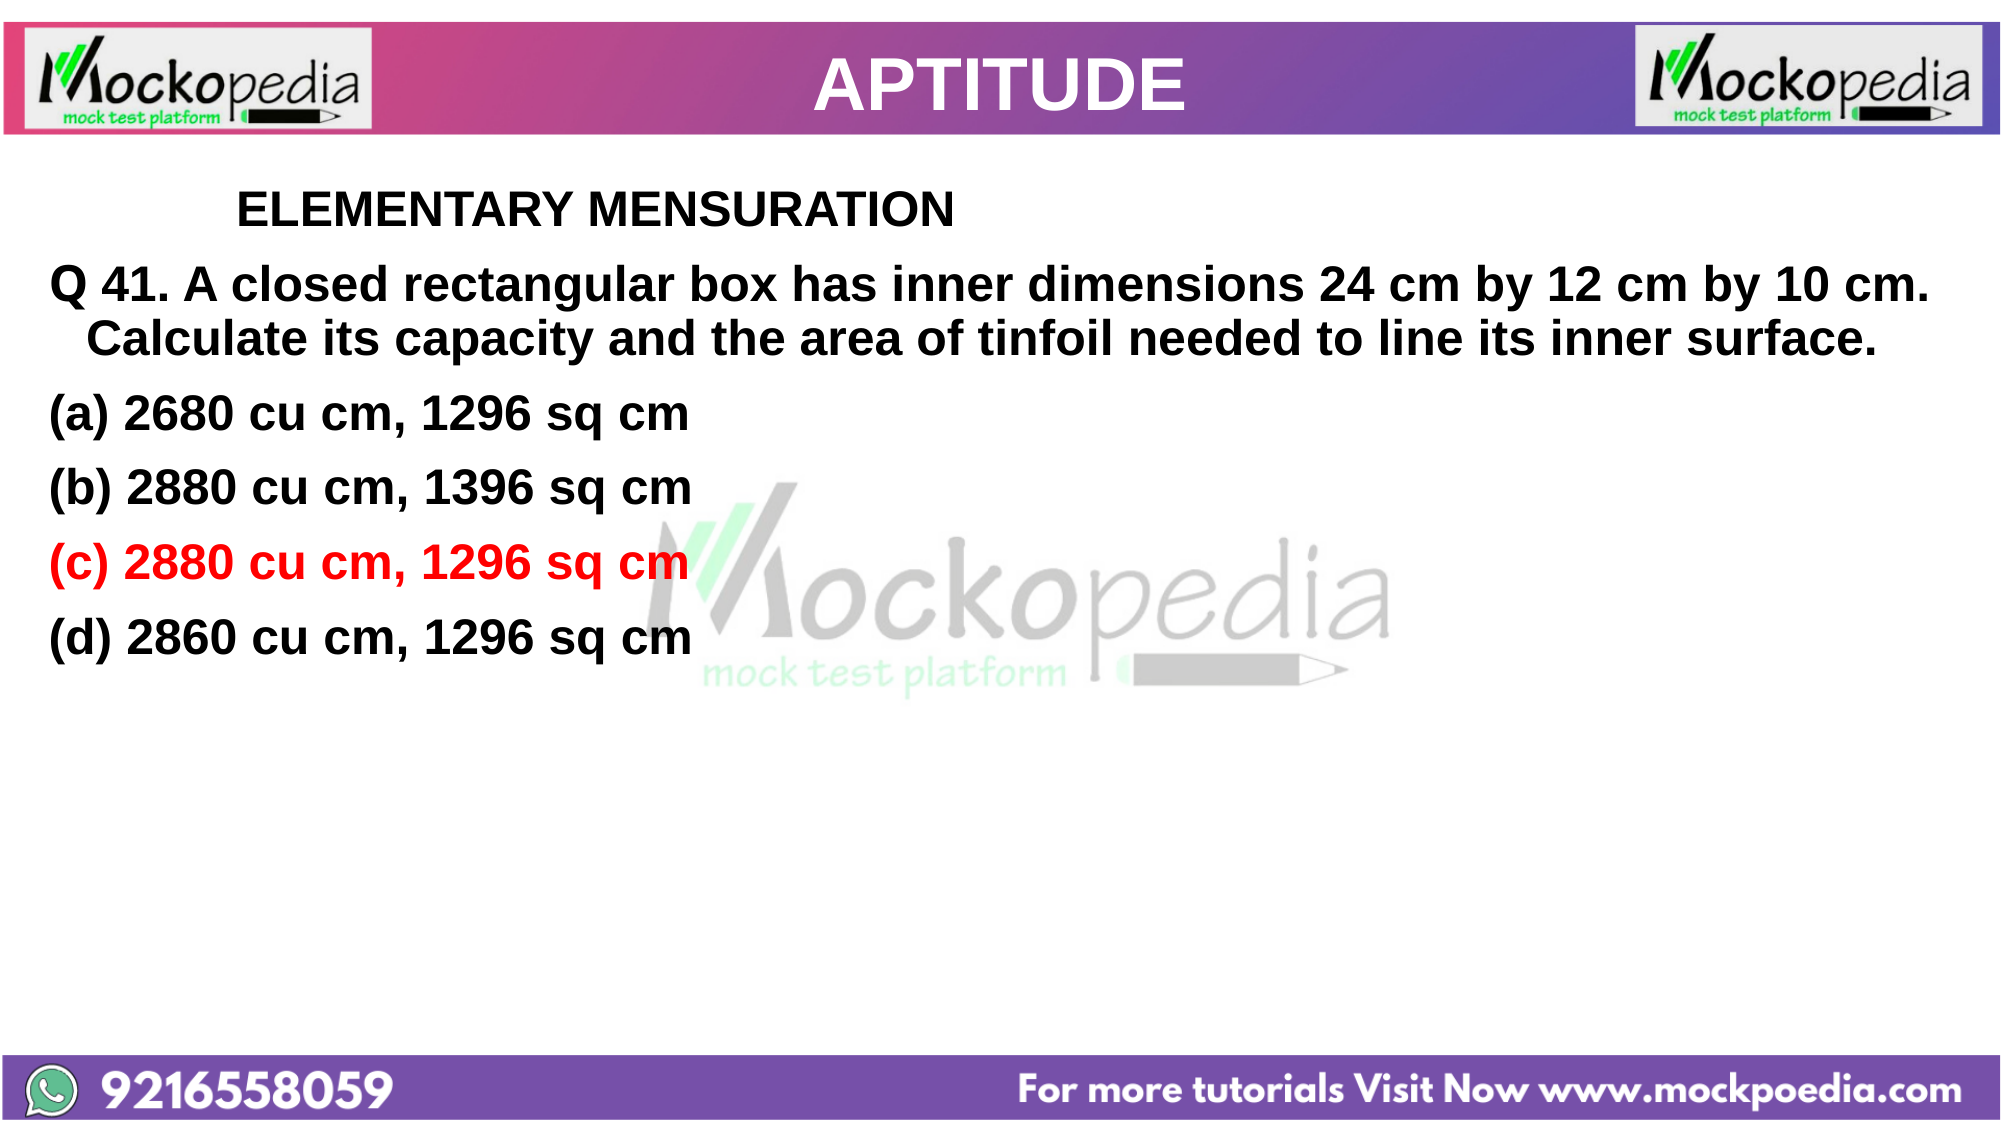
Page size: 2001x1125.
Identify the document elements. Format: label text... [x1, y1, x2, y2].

picture [0, 0, 2001, 1125]
list ELEMENTARY MENSURATION Q 41. A closed rectangular box has inner dimensions 24 cm by 12 cm by 10 cm. Calculate its capacity and the area of tinfoil needed to line its inner surface. (a) 2680 cu cm, 1296 sq cm (b) 2880 cu cm, 1396 sq cm (c) 2880 cu cm, 1296 sq cm (d) 2860 cu cm, 1296 sq cm [33, 175, 1959, 1053]
title APTITUDE [41, 31, 1959, 142]
